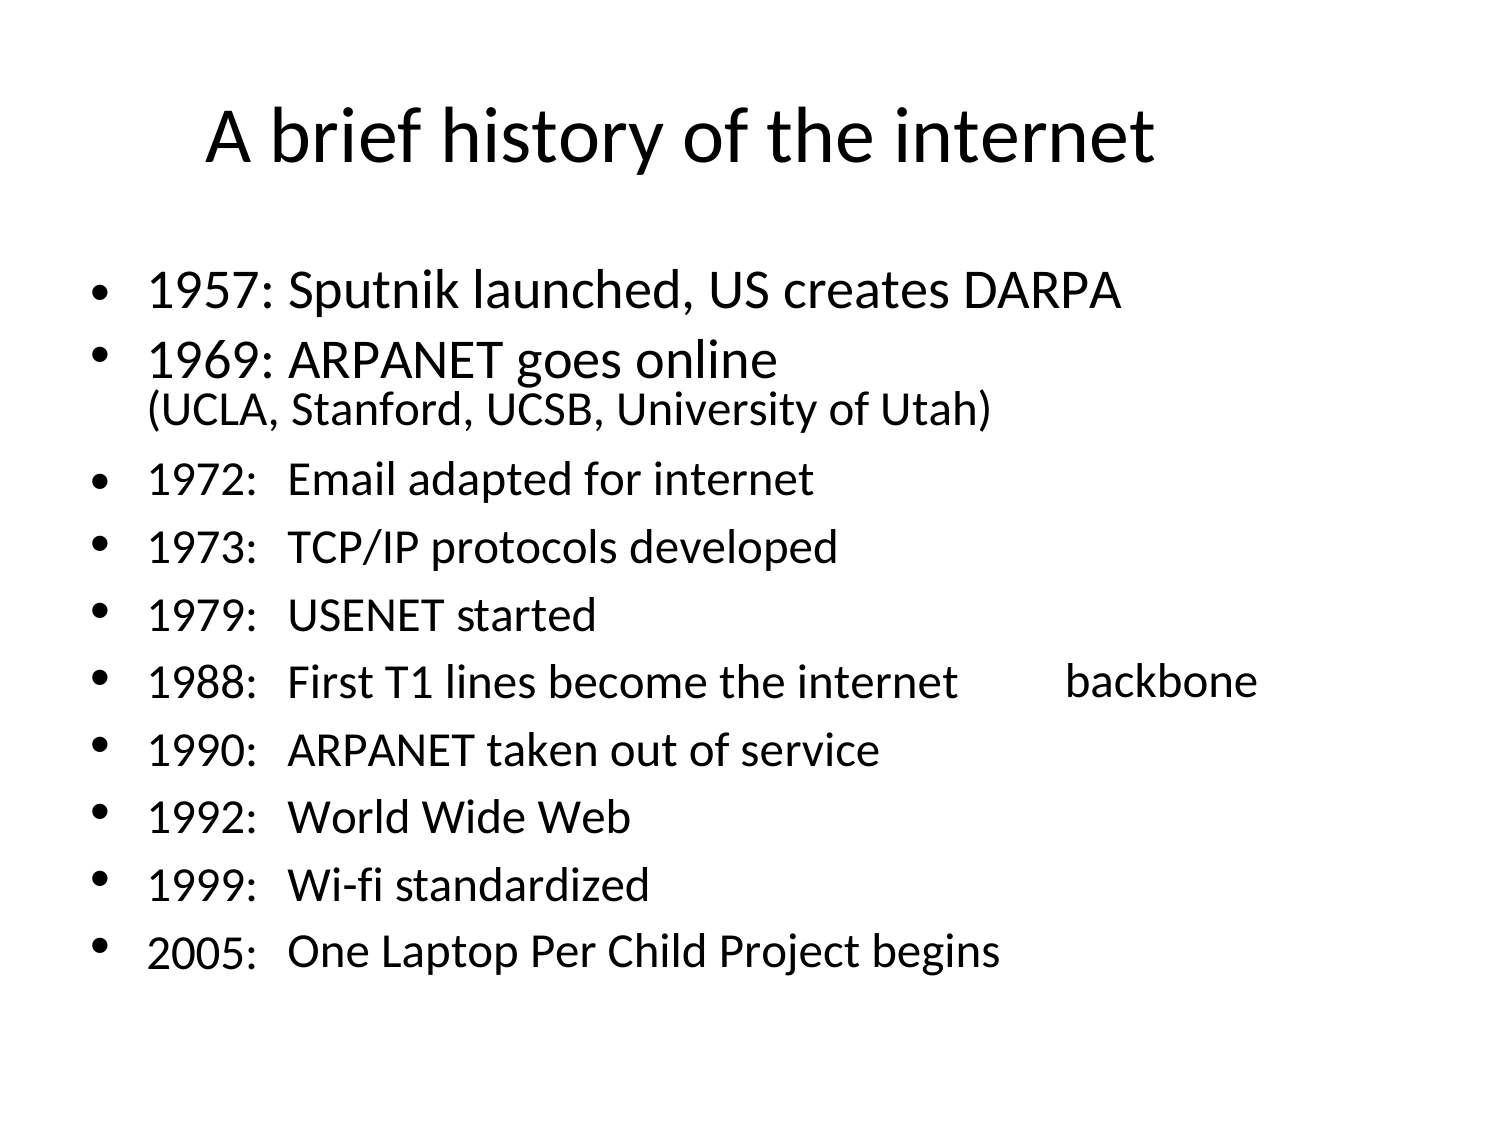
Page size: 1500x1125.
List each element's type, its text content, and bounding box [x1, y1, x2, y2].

text_box One Laptop Per Child Project begins [285, 927, 1114, 989]
text_box Email adapted for internet TCP/IP protocols developed USENET started First T1 lines become the internet ARPANET taken out of service World Wide Web Wi-fi standardized [285, 455, 1064, 921]
text_box • • [87, 262, 121, 391]
text_box 1972: 1973: 1979: 1988: 1990: 1992: 1999: 2005: [144, 455, 286, 989]
text_box • • • • • • • • [87, 451, 121, 985]
text_box backbone [1062, 657, 1298, 719]
text_box A brief history of the internet 1957: Sputnik launched, US creates DARPA 1969: ARPANET goes online (UCLA, Stanford, UCSB, University of Utah) [144, 98, 1312, 449]
